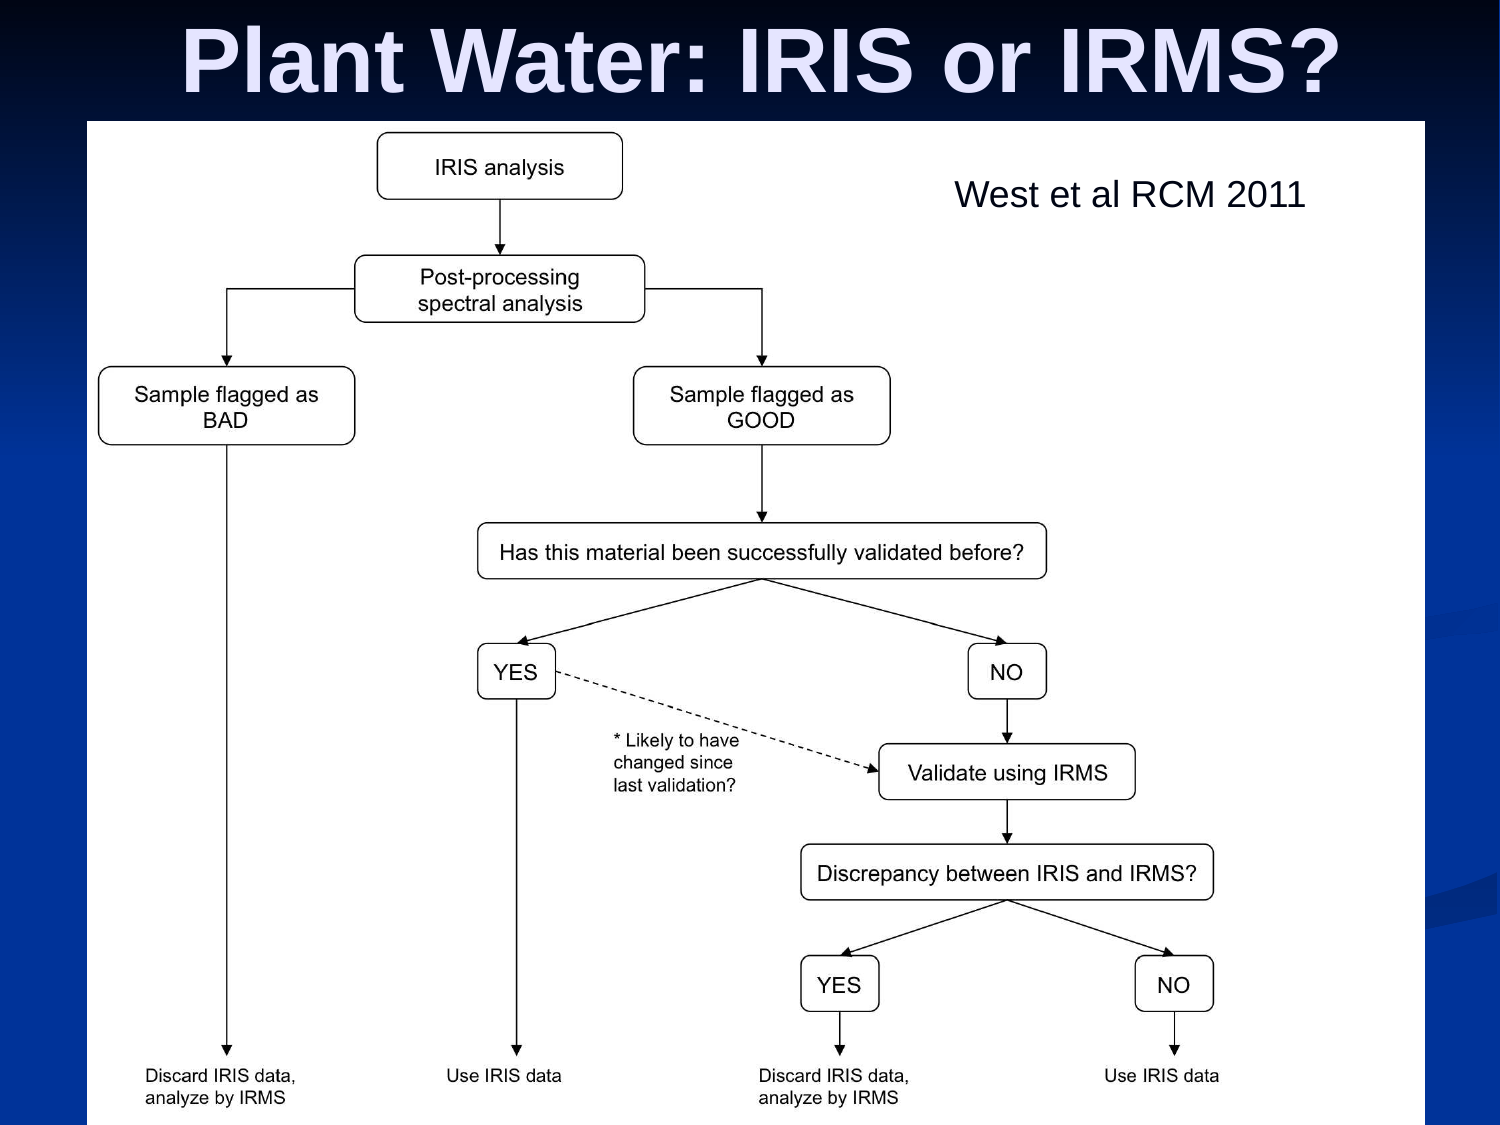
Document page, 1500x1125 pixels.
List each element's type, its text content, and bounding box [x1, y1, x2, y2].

picture [87, 121, 1426, 1125]
title Plant Water: IRIS or IRMS? [87, 0, 1438, 113]
